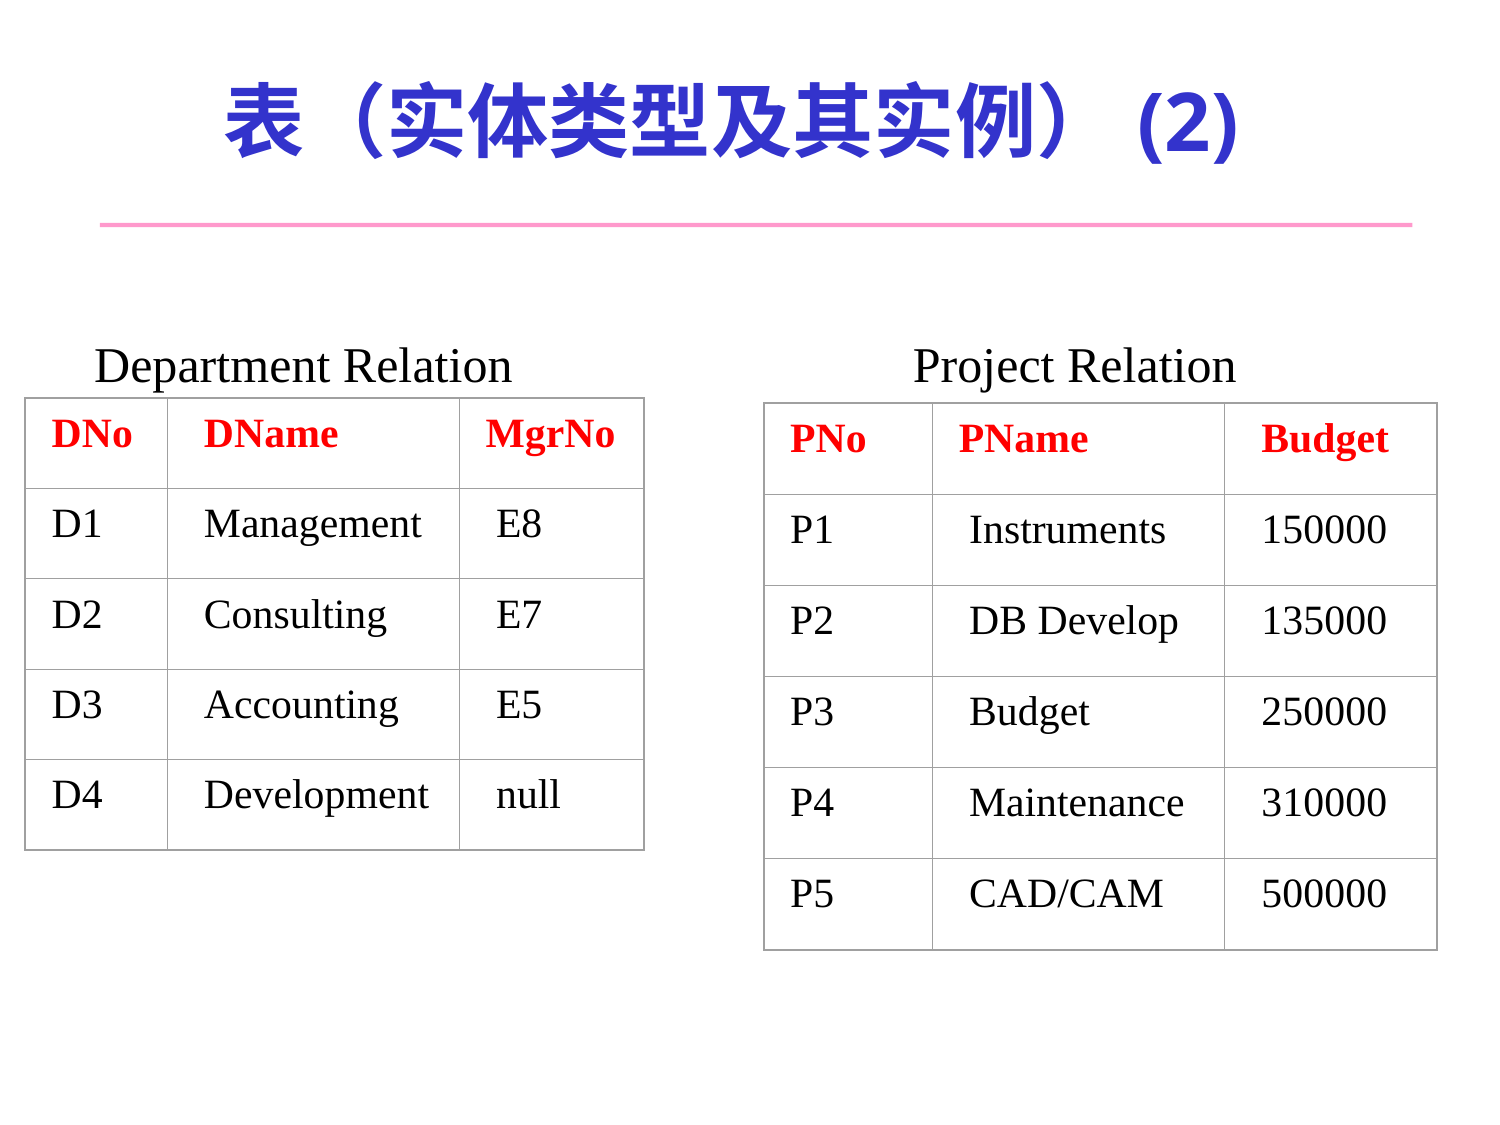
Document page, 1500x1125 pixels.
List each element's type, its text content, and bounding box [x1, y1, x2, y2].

title 表（实体类型及其实例）(2) [0, 24, 1463, 213]
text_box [24, 397, 645, 851]
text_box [763, 402, 1438, 951]
list Department Relation Project Relation [0, 324, 1401, 413]
